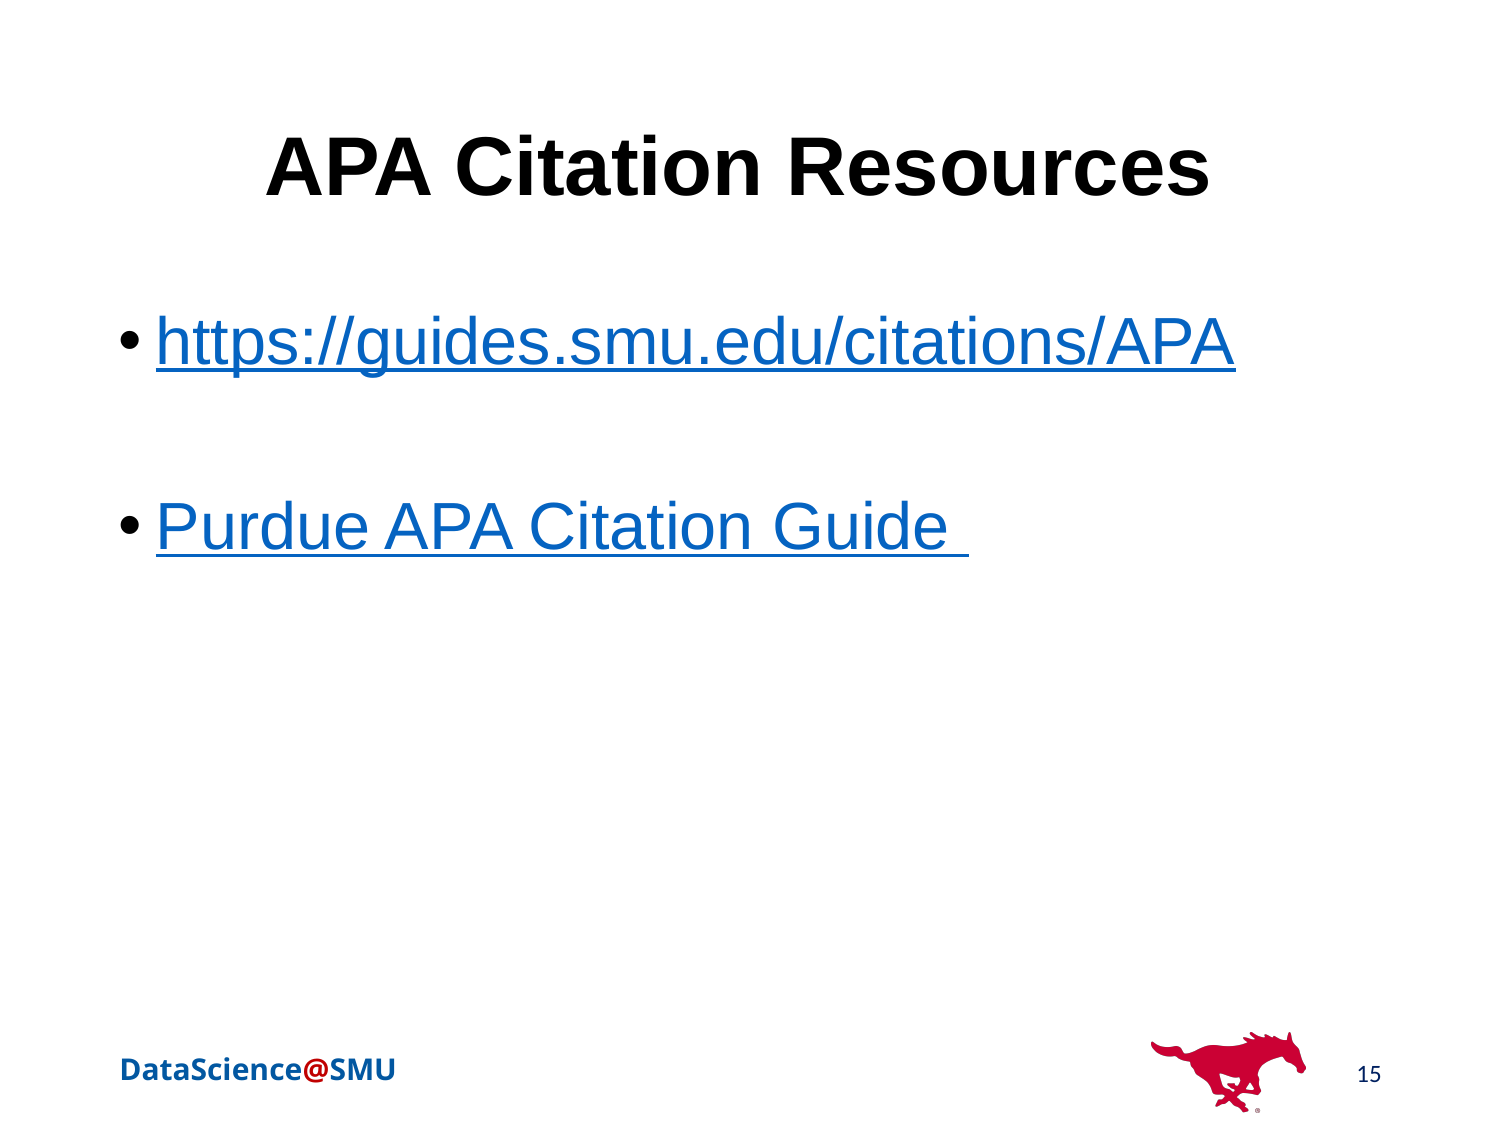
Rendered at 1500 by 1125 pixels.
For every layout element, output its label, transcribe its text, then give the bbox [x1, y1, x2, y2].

picture [1151, 1032, 1306, 1042]
slide_number 15 [1059, 1042, 1397, 1103]
picture [1151, 1103, 1306, 1113]
title APA Citation Resources [103, 59, 1397, 278]
list https://guides.smu.edu/citations/APA Purdue APA Citation Guide [103, 299, 1359, 1014]
